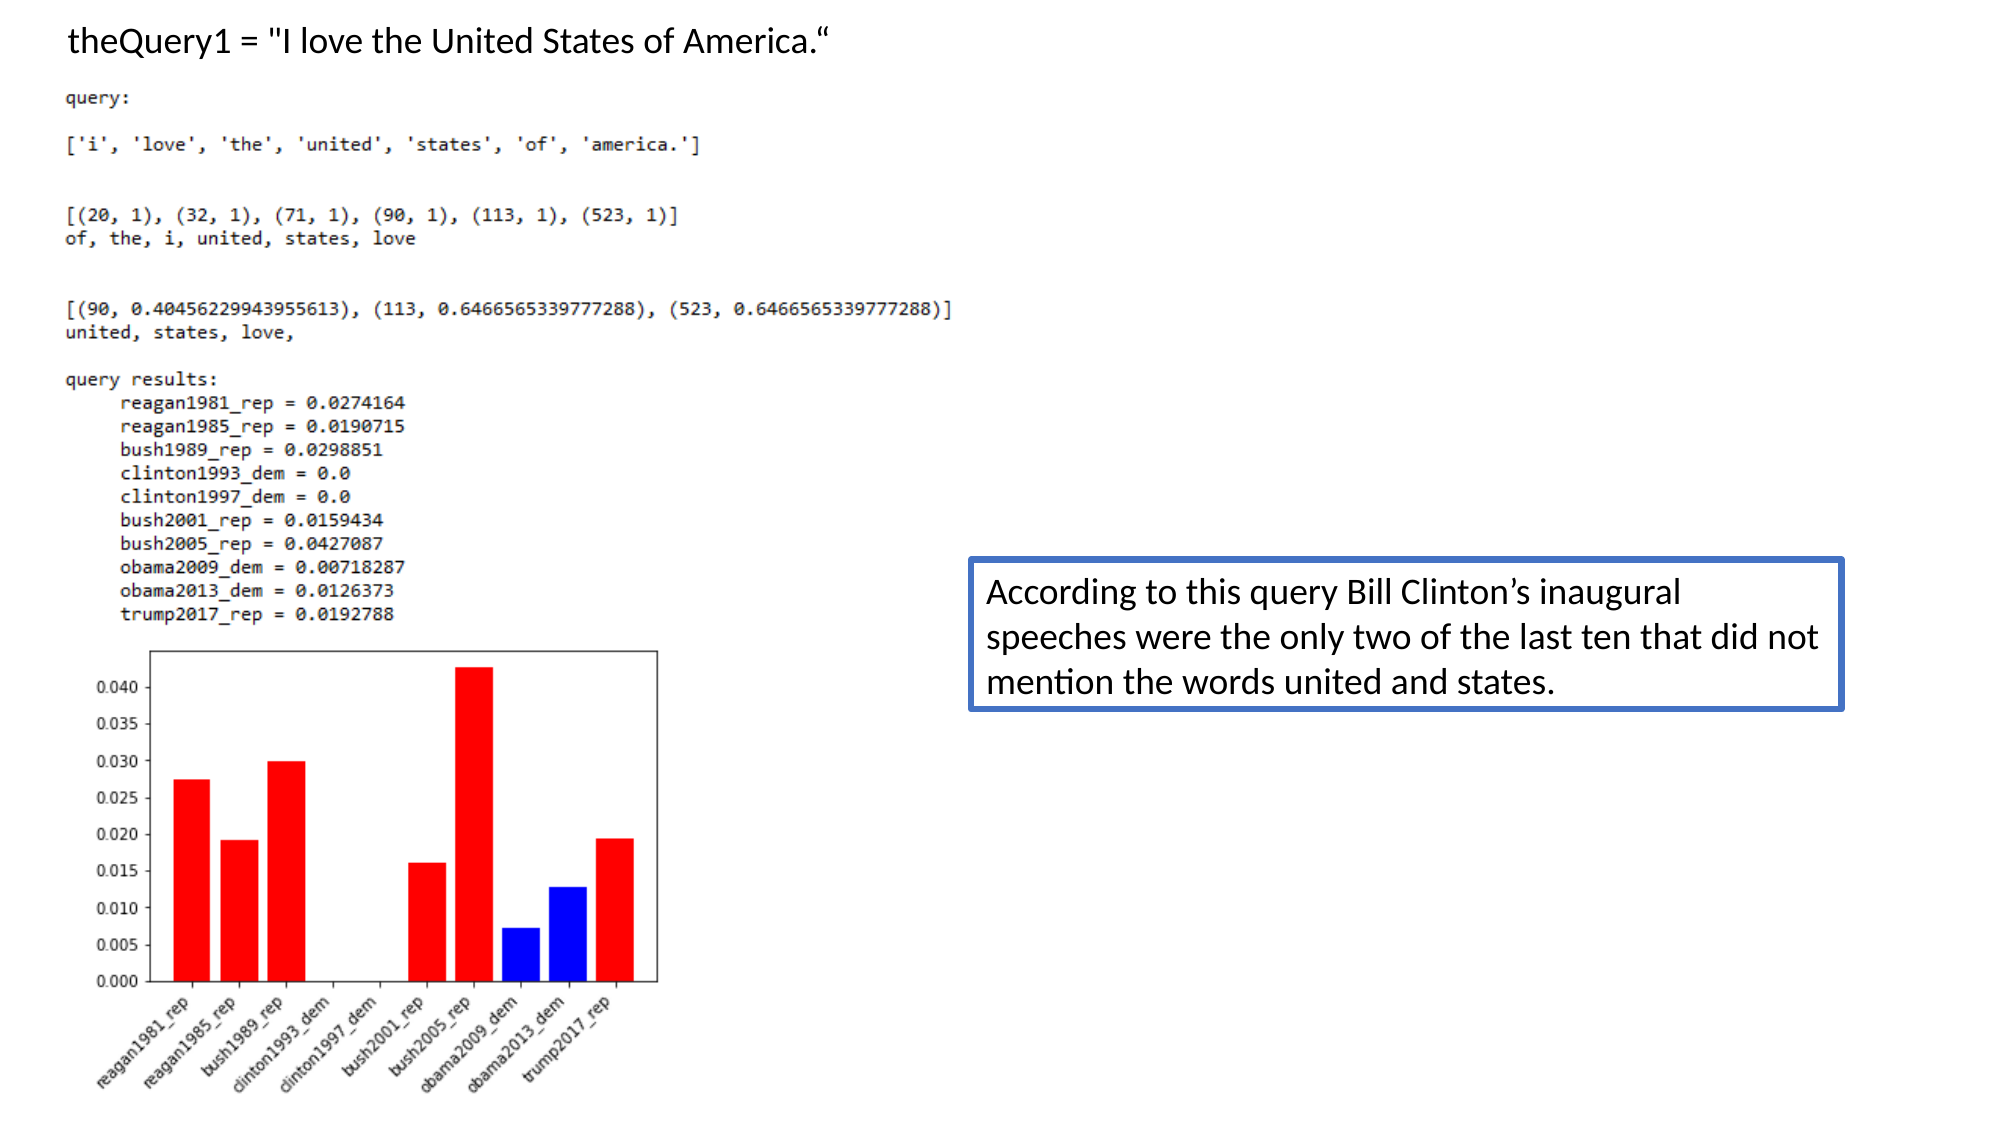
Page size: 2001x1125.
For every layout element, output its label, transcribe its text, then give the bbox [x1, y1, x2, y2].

text_box According to this query Bill Clinton’s inaugural speeches were the only two of the last ten that did not mention the words united and states. [971, 559, 1842, 710]
text_box theQuery1 = "I love the United States of America.“ [52, 8, 847, 69]
picture [61, 82, 972, 1104]
